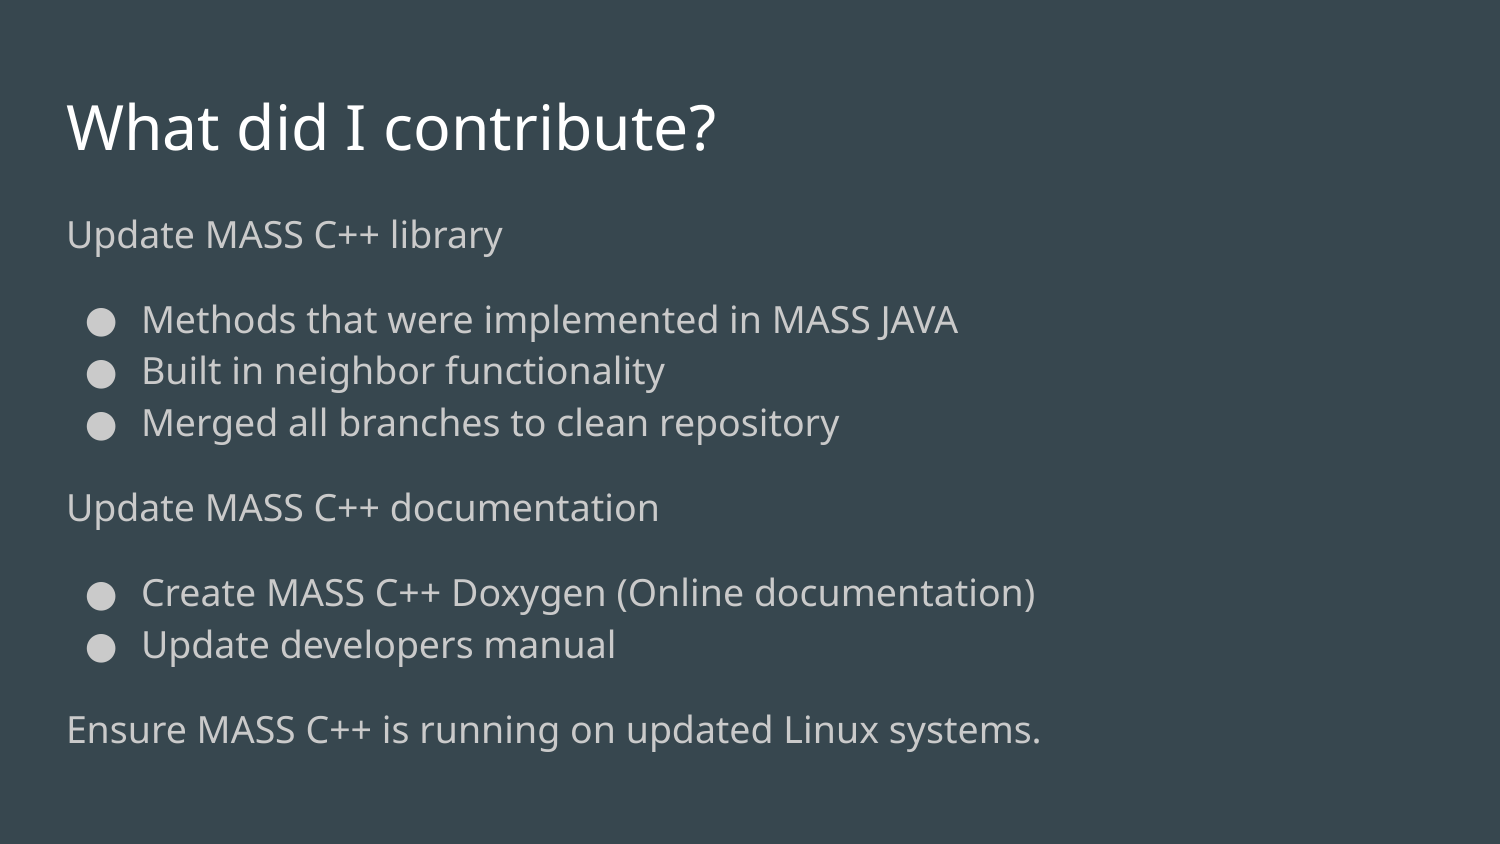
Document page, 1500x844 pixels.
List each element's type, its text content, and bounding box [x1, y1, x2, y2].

list Update MASS C++ library Methods that were implemented in MASS JAVA Built in neighbor functionality Merged all branches to clean repository Update MASS C++ documentation Create MASS C++ Doxygen (Online documentation) Update developers manual Ensure MASS C++ is running on updated Linux systems. [51, 189, 1449, 750]
title What did I contribute? [51, 72, 1449, 167]
